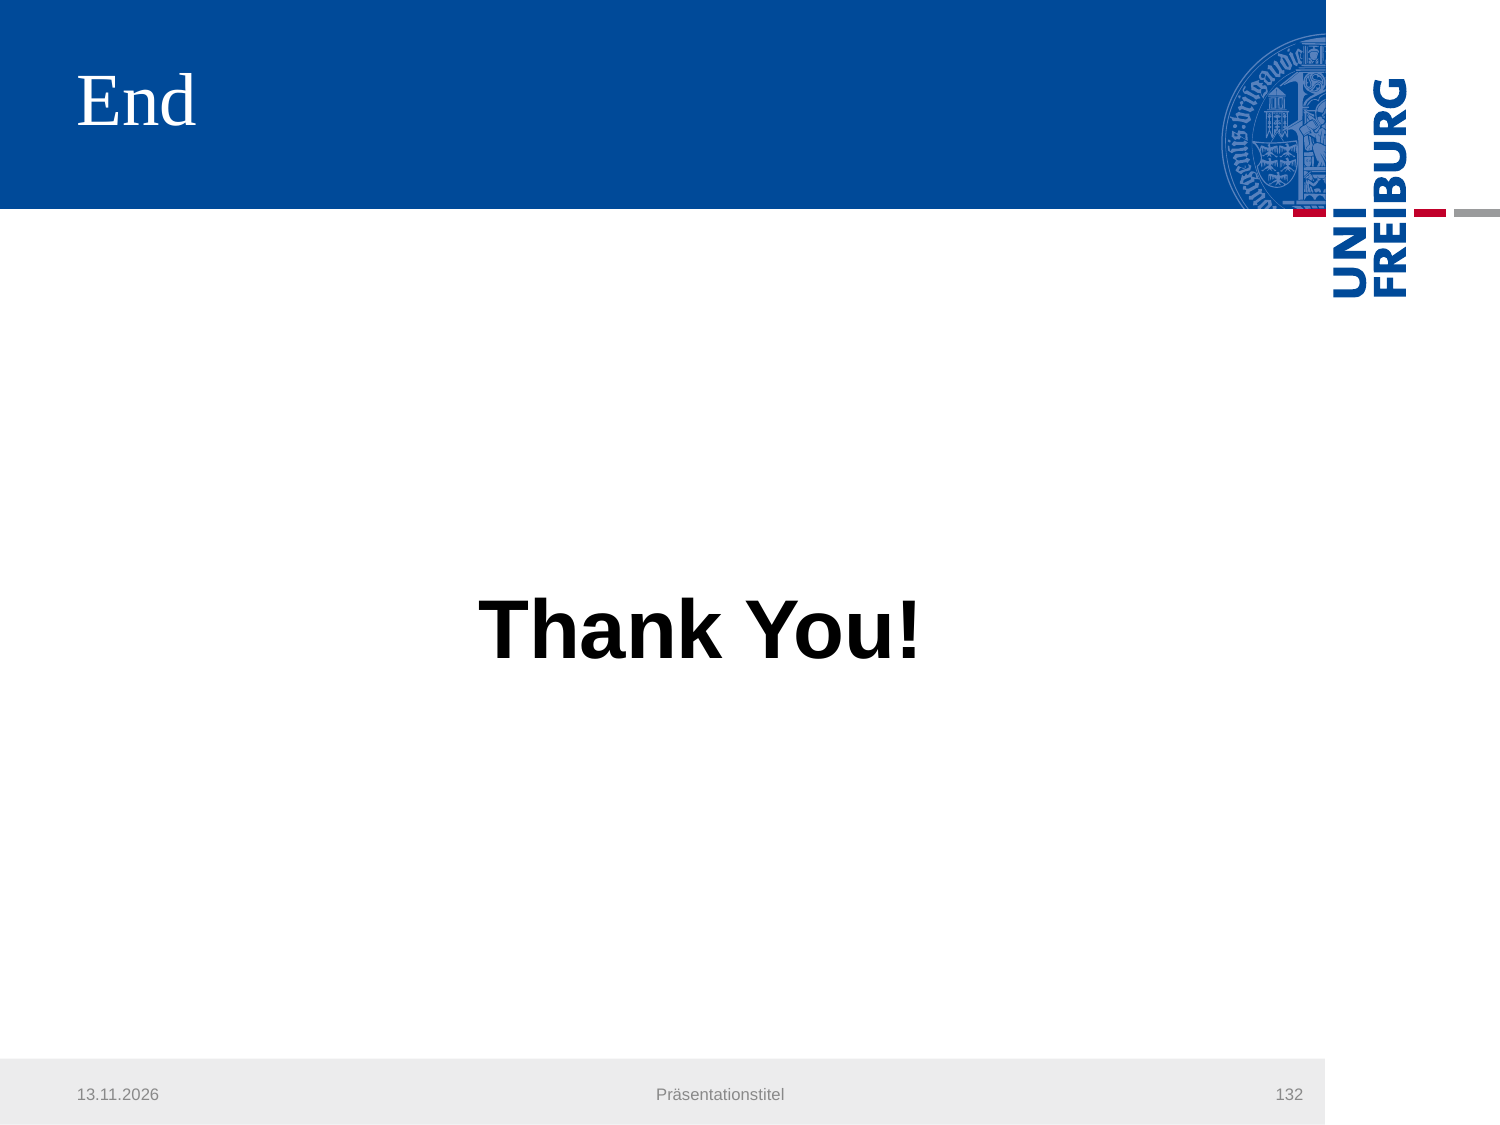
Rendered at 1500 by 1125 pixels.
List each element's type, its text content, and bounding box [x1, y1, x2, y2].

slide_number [76, 1074, 207, 1114]
slide_number 132 [1234, 1074, 1304, 1114]
footer Präsentationstitel [230, 1074, 1211, 1114]
title End [76, 50, 1235, 169]
list Thank You! [78, 243, 1324, 1023]
